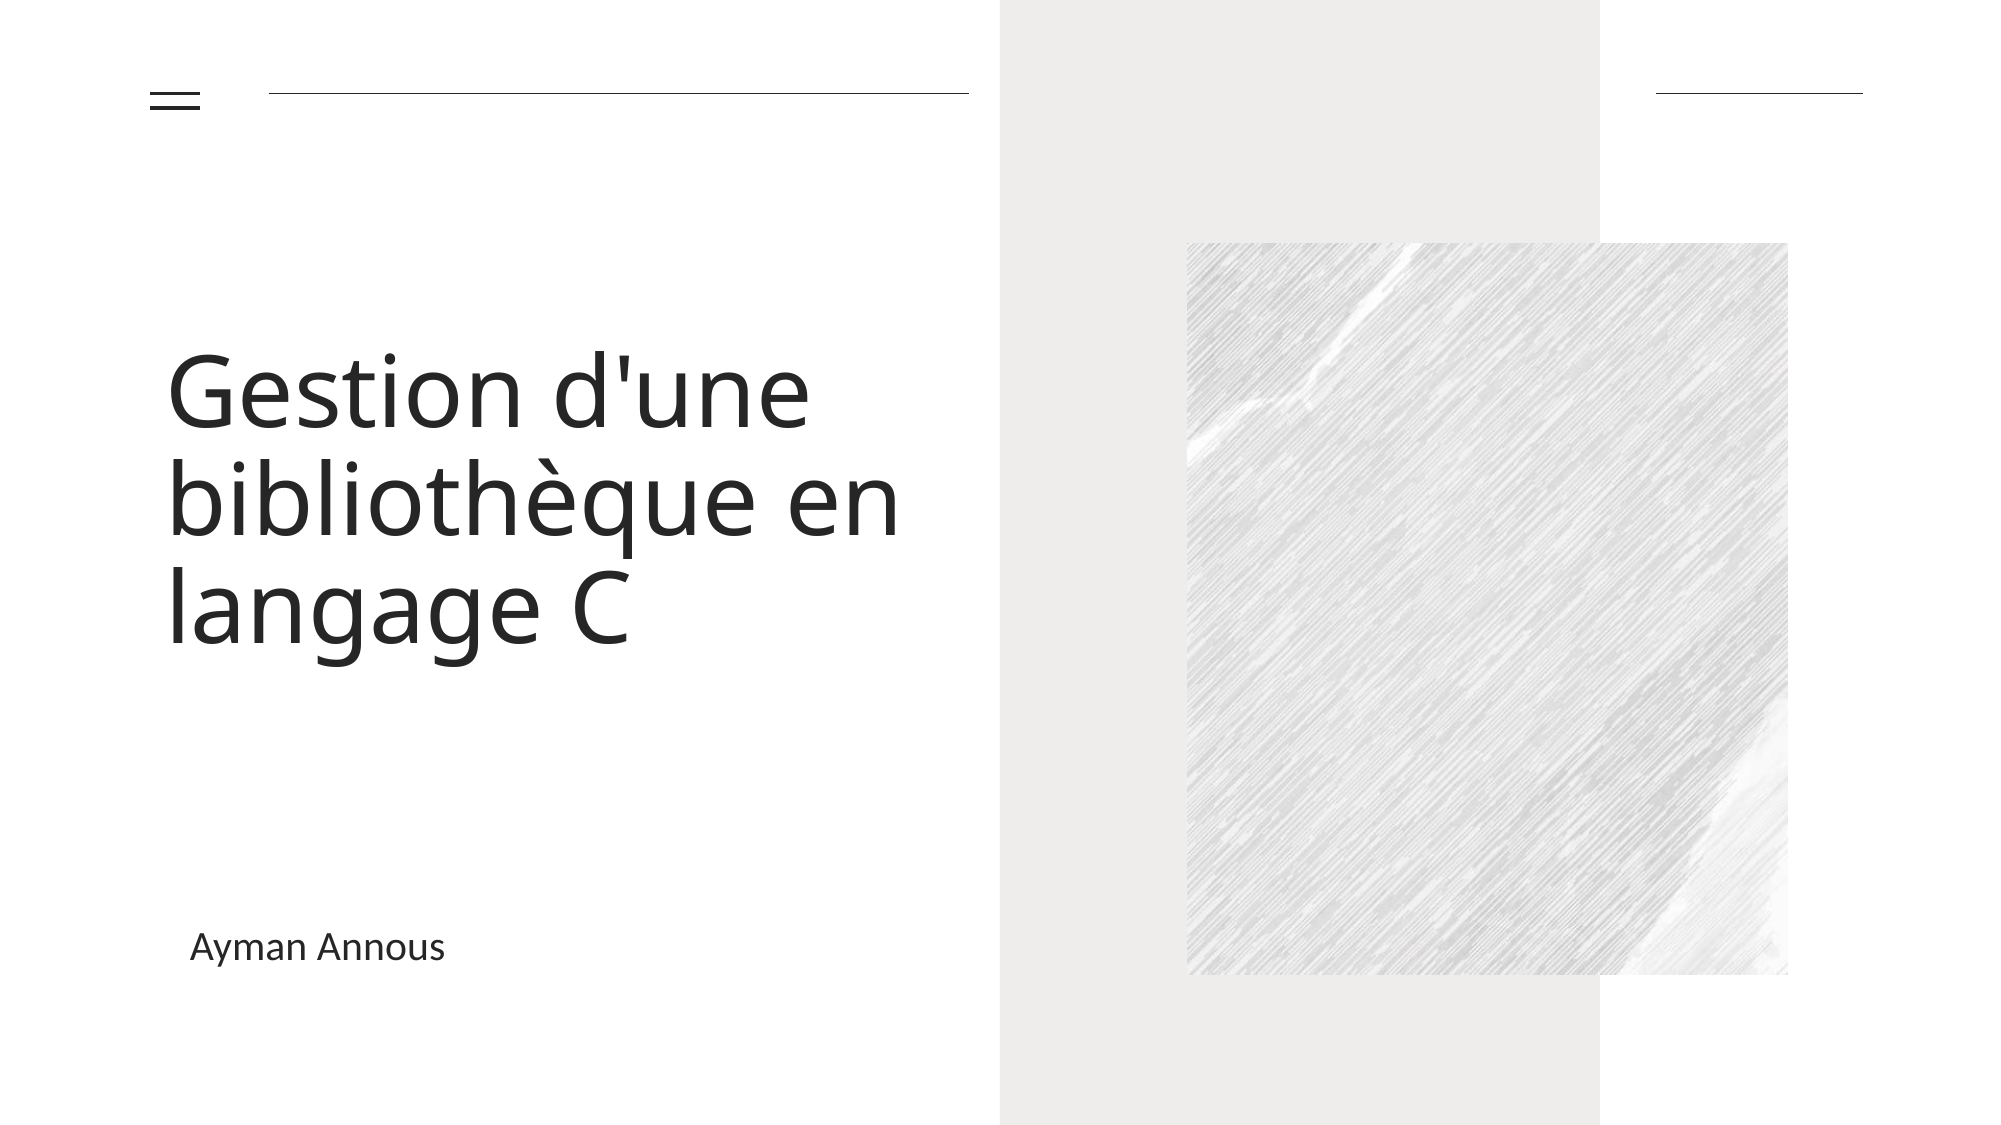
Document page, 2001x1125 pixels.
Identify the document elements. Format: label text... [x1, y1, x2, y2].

title Gestion d'une bibliothèque en langage C [150, 394, 1000, 612]
picture [1187, 243, 1788, 976]
list Ayman Annous [174, 916, 663, 977]
